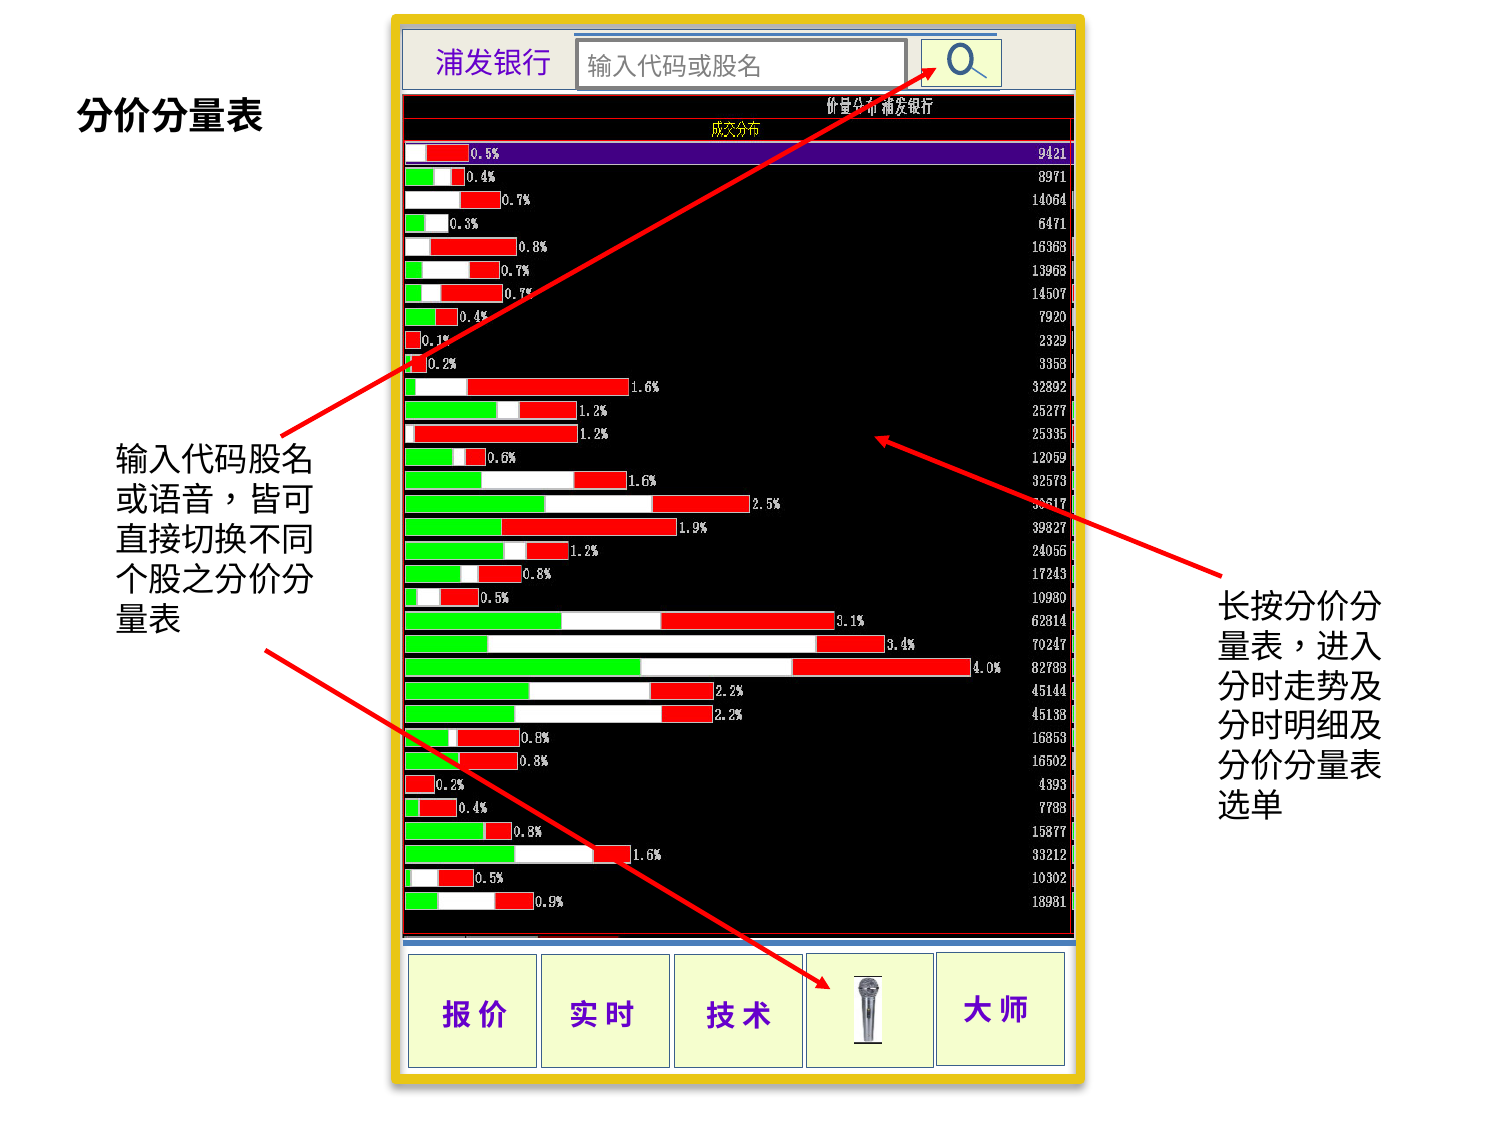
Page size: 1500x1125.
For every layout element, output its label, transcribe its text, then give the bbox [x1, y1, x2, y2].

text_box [805, 953, 933, 1068]
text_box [280, 67, 937, 437]
text_box [400, 28, 1077, 91]
text_box [672, 999, 801, 1070]
text_box [539, 999, 671, 1070]
text_box [393, 17, 1083, 434]
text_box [936, 951, 1065, 1066]
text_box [264, 649, 831, 990]
text_box 分价分量表 [61, 84, 275, 145]
text_box 浦发银行 [420, 36, 568, 66]
text_box 实 时 [555, 999, 659, 1039]
text_box [393, 445, 397, 648]
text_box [873, 436, 1223, 577]
text_box [406, 999, 538, 1070]
text_box 技 术 [691, 999, 796, 1040]
text_box 报 价 [427, 999, 531, 1039]
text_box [572, 33, 1002, 91]
text_box [393, 585, 1083, 1081]
text_box 长按分价分量表，进入分时走势及分时明细及分价分量表选单 [1202, 577, 1420, 832]
picture [937, 94, 1074, 436]
text_box 输入代码股名或语音，皆可直接切换不同个股之分价分量表 [100, 431, 333, 646]
picture [402, 437, 1074, 938]
